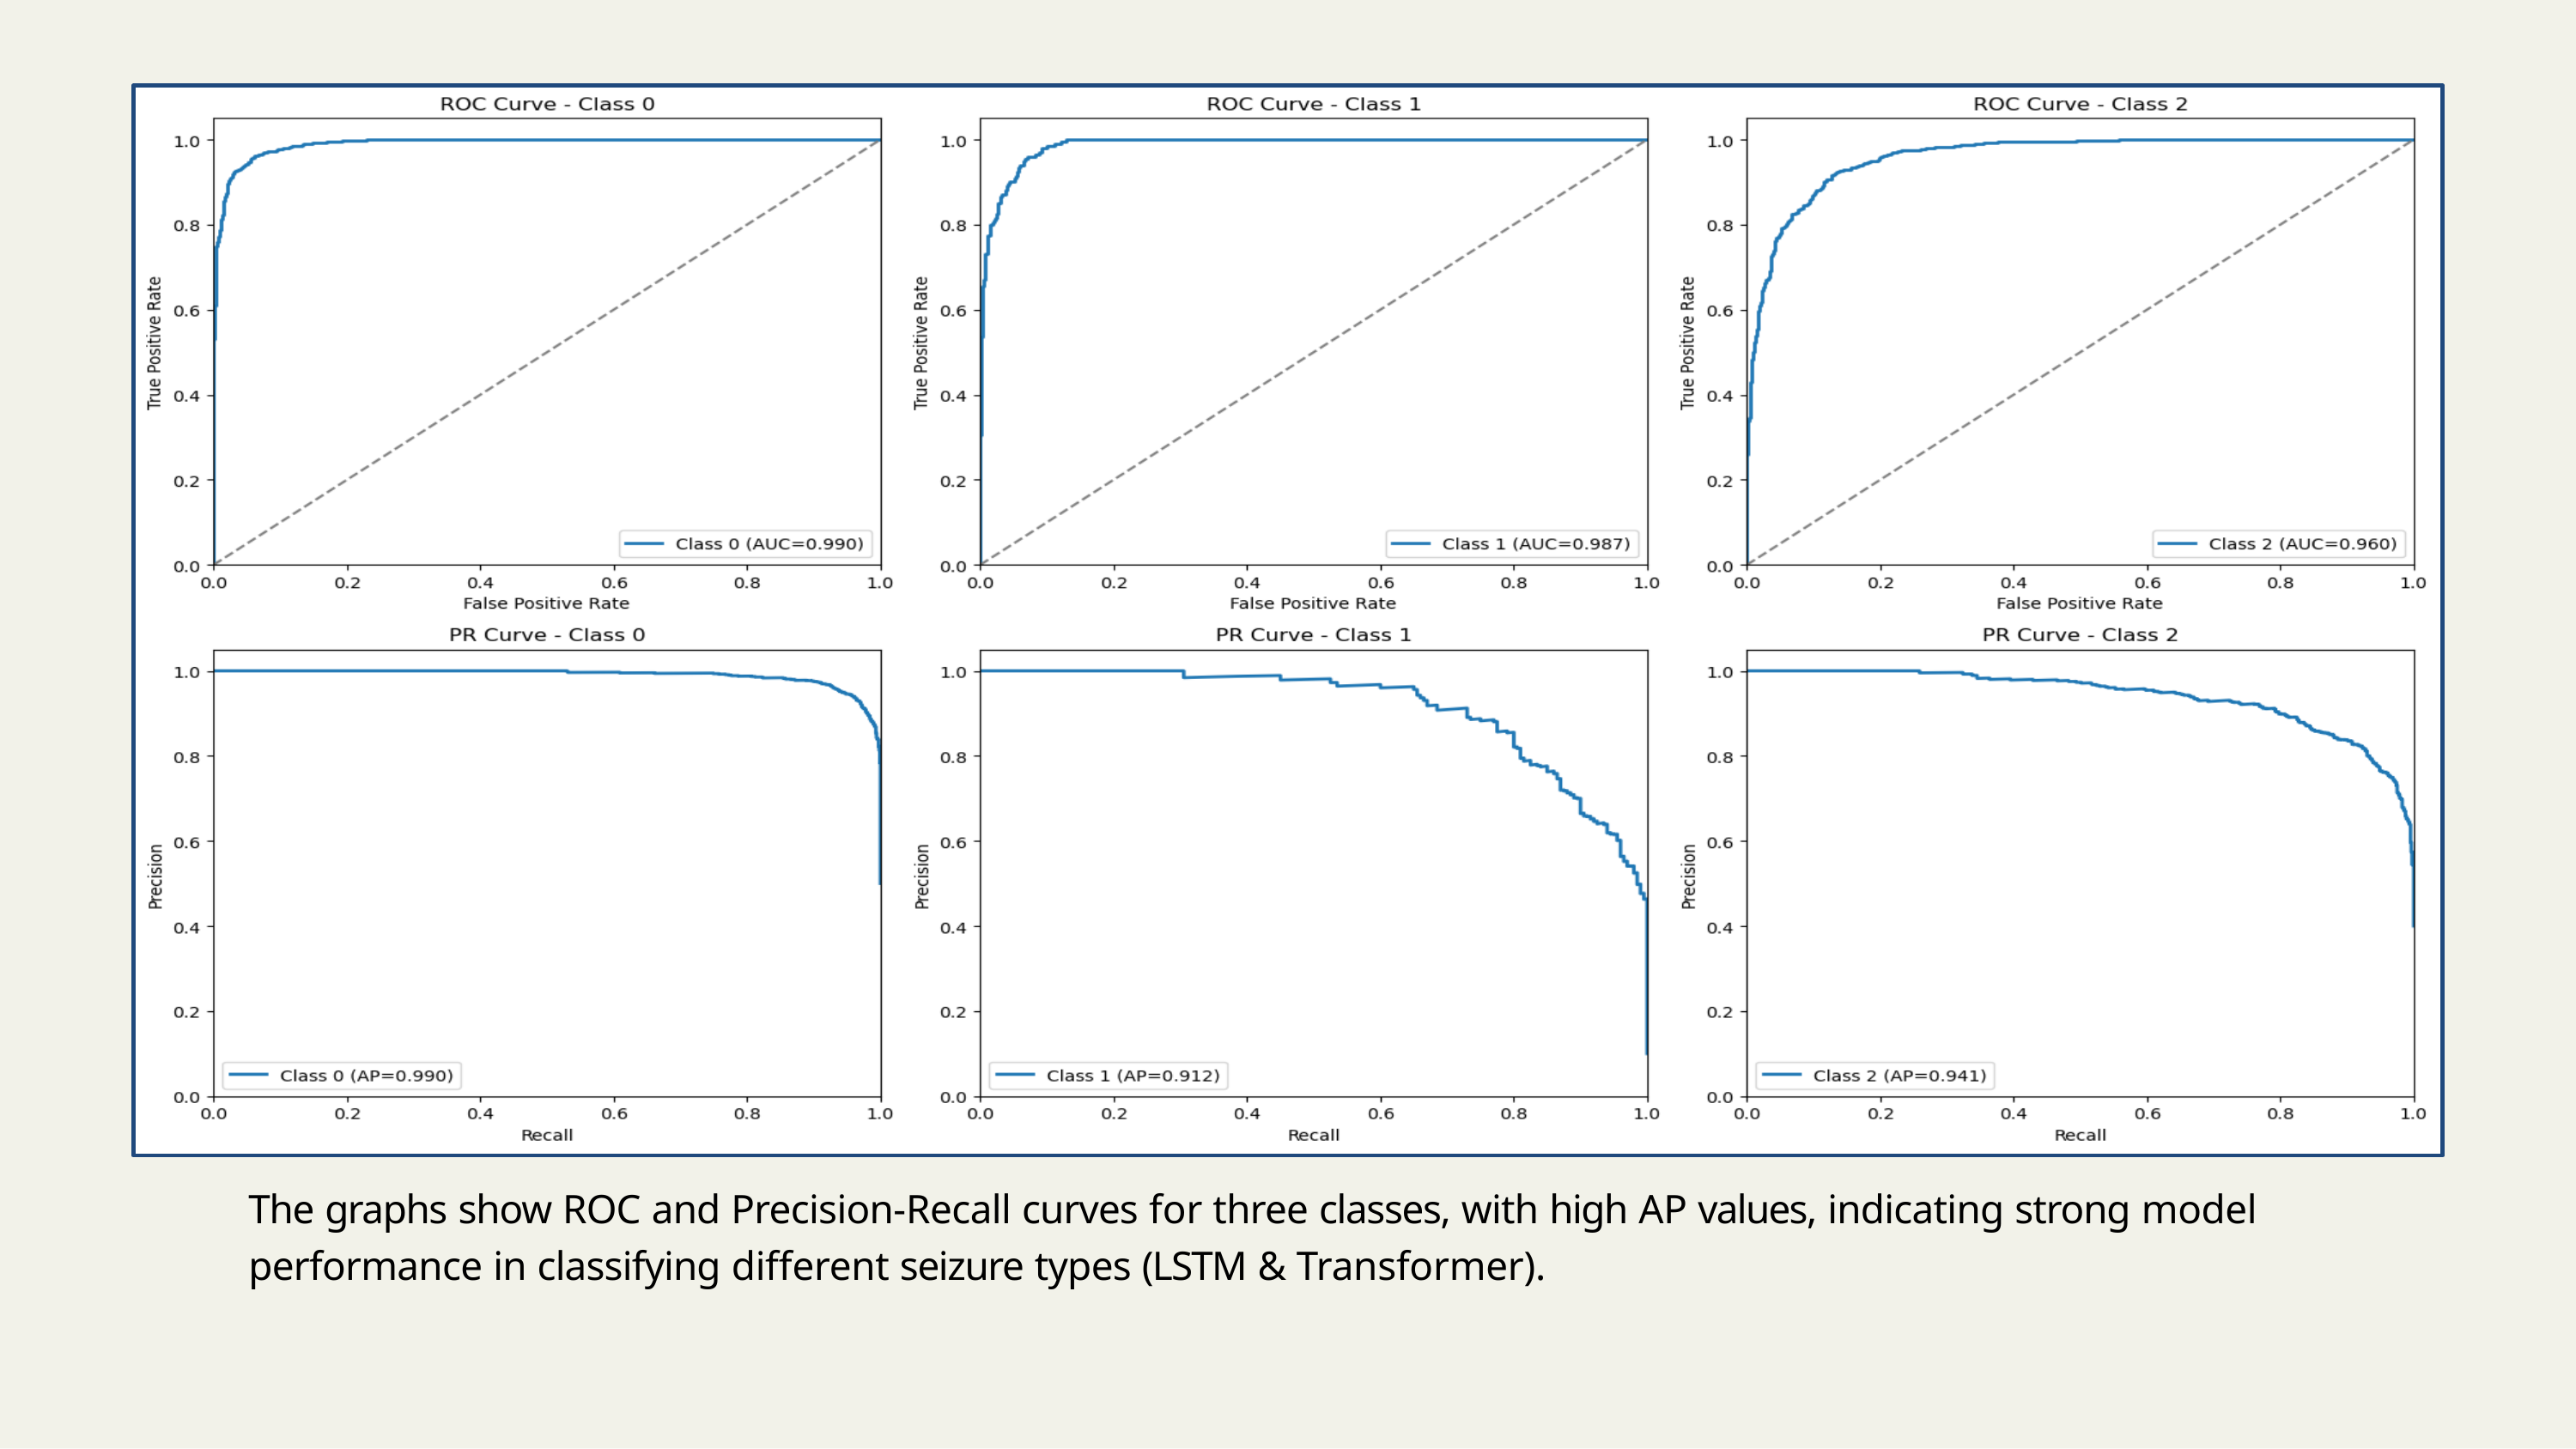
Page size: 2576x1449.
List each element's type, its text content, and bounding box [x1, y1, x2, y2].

picture [135, 87, 2441, 1154]
text_box The graphs show ROC and Precision-Recall curves for three classes, with high AP values, indicating strong model performance in classifying different seizure types (LSTM & Transformer). [246, 1174, 2375, 1288]
